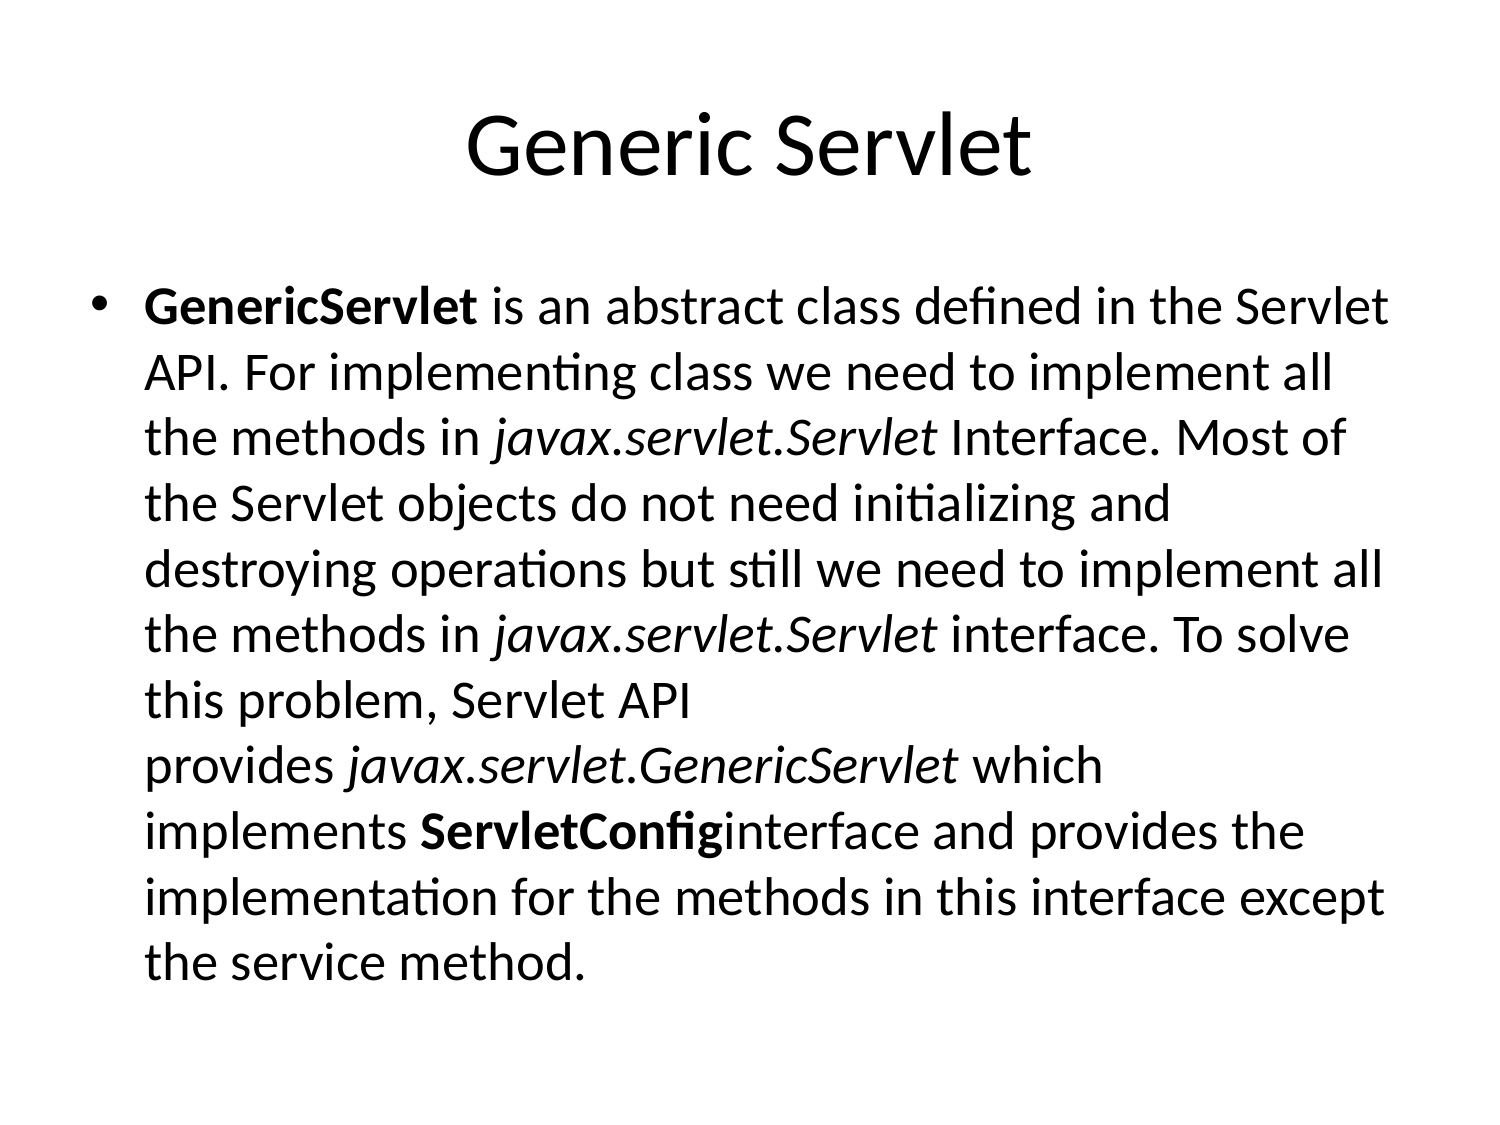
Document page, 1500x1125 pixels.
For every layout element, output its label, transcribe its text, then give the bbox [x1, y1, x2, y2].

title Generic Servlet [75, 45, 1425, 233]
list GenericServlet is an abstract class defined in the Servlet API. For implementing class we need to implement all the methods in javax.servlet.Servlet Interface. Most of the Servlet objects do not need initializing and destroying operations but still we need to implement all the methods in javax.servlet.Servlet interface. To solve this problem, Servlet API provides javax.servlet.GenericServlet which implements ServletConfiginterface and provides the implementation for the methods in this interface except the service method. [75, 262, 1425, 1005]
